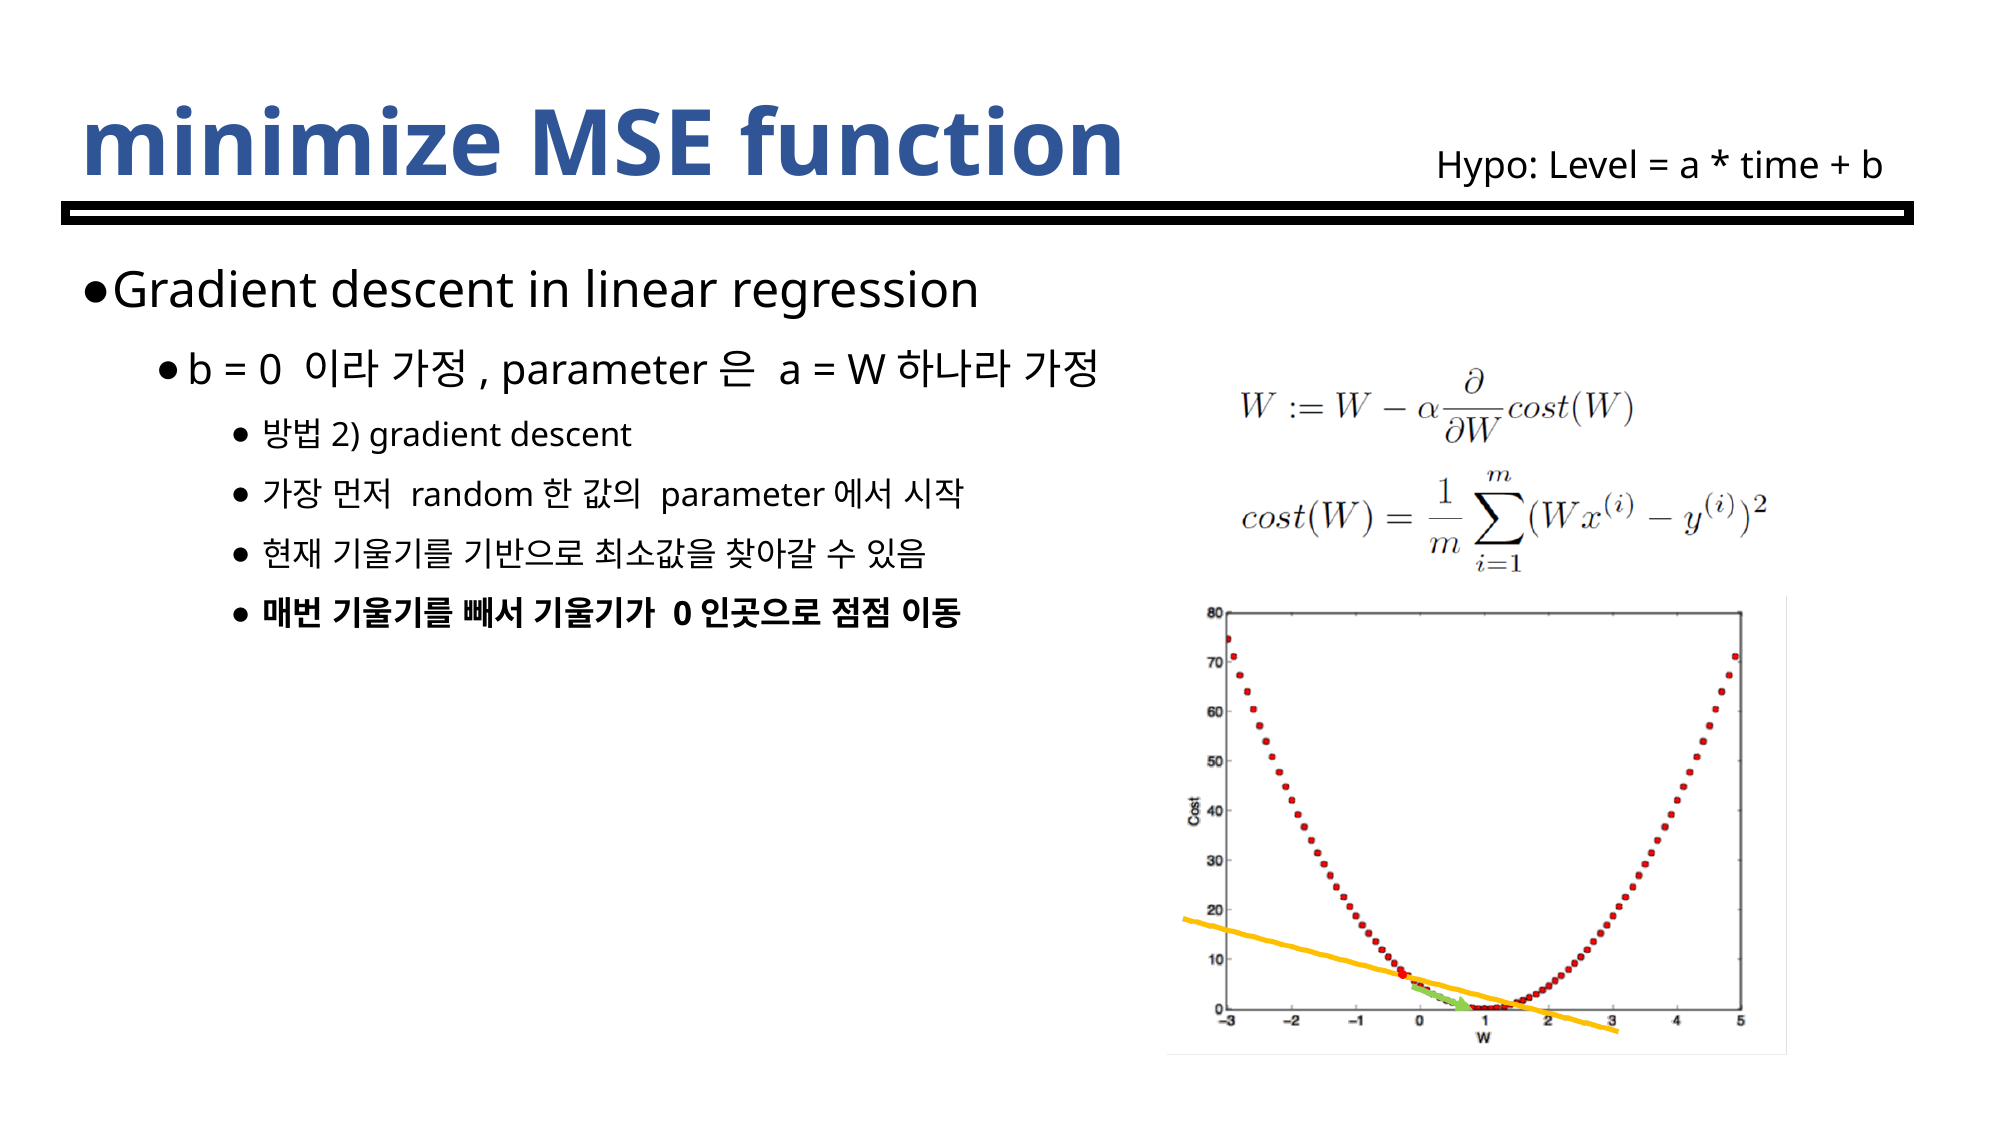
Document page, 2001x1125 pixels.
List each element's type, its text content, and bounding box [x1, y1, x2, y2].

text_box Gradient descent in linear regression b = 0 이라 가정, parameter은 a = W하나라 가정 방법2) gradient descent 가장 먼저 random한 값의 parameter에서 시작 현재 기울기를 기반으로 최소값을 찾아갈 수 있음 매번 기울기를 빼서 기울기가 0인곳으로 점점 이동 [65, 221, 1909, 1099]
title minimize MSE function [65, 71, 1909, 205]
text_box [65, 205, 1910, 221]
picture [1124, 354, 1825, 1083]
text_box Hypo: Level = a * time + b [1421, 133, 1900, 194]
